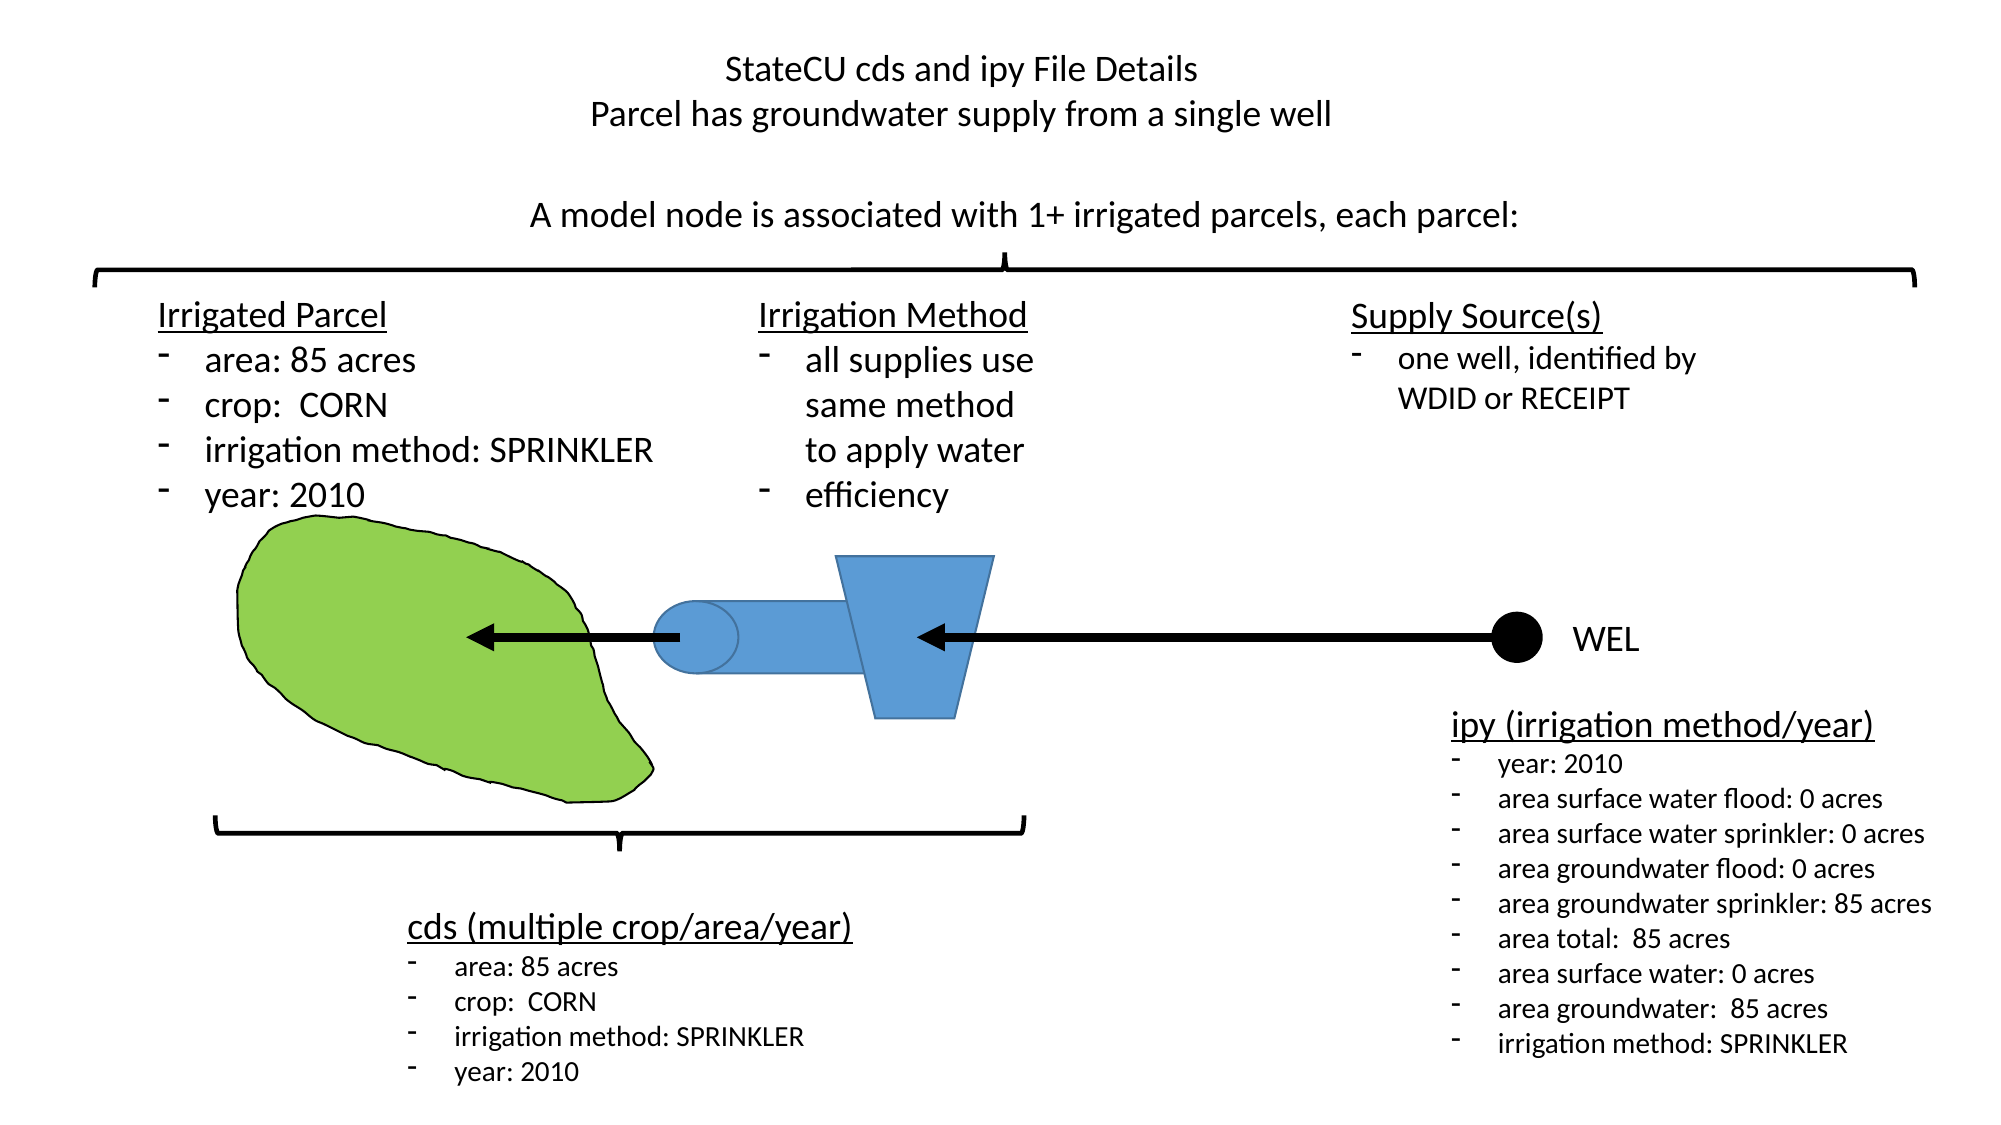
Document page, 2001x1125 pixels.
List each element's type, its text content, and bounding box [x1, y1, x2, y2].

text_box cds (multiple crop/area/year) area: 85 acres crop: CORN irrigation method: SPRINKLER year: 2010 [392, 894, 868, 1095]
text_box Supply Source(s) one well, identified by WDID or RECEIPT [1336, 288, 1744, 424]
text_box [214, 815, 1025, 852]
text_box Irrigation Method all supplies use same method to apply water efficiency [743, 288, 1069, 523]
text_box WEL [1557, 606, 1655, 667]
text_box StateCU cds and ipy File Details Parcel has groundwater supply from a single well [575, 36, 1349, 142]
text_box ipy (irrigation method/year) year: 2010 area surface water flood: 0 acres area surface water sprinkler: 0 acres area groundwater flood: 0 acres area groundwater sprinkler: 85 acres area total: 85 acres area surface water: 0 acres area groundwater: 85 acres irrigation method: SPRINKLER [1436, 692, 1948, 1067]
text_box [652, 600, 863, 675]
text_box A model node is associated with 1+ irrigated parcels, each parcel: [515, 183, 1536, 243]
text_box [236, 523, 655, 804]
text_box [94, 252, 1916, 288]
text_box [1491, 611, 1543, 663]
text_box Irrigated Parcel area: 85 acres crop: CORN irrigation method: SPRINKLER year: 2010 [142, 288, 669, 523]
text_box [834, 555, 996, 720]
